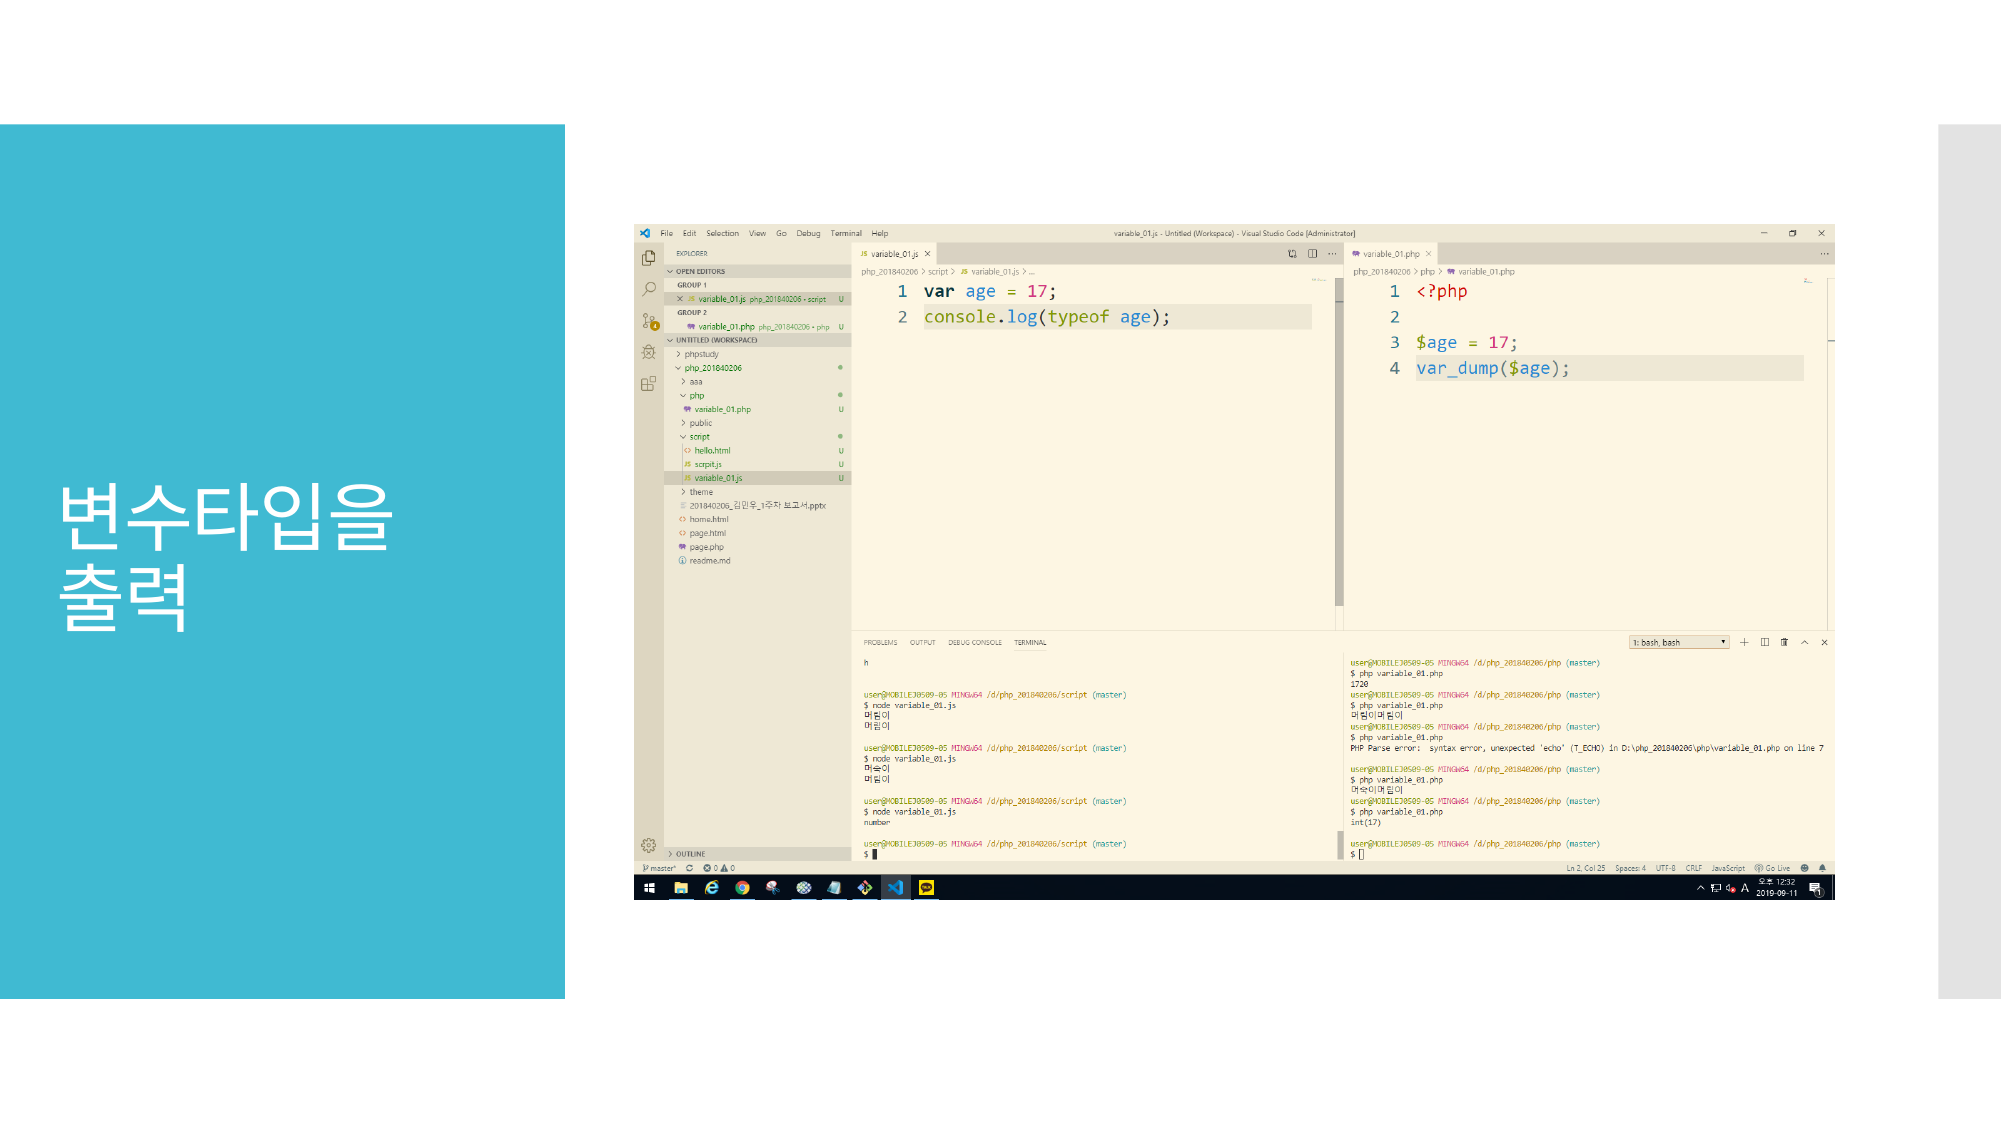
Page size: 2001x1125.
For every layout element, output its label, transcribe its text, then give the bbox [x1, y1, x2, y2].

title 변수타입을 출력 [41, 184, 525, 940]
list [634, 223, 1835, 900]
